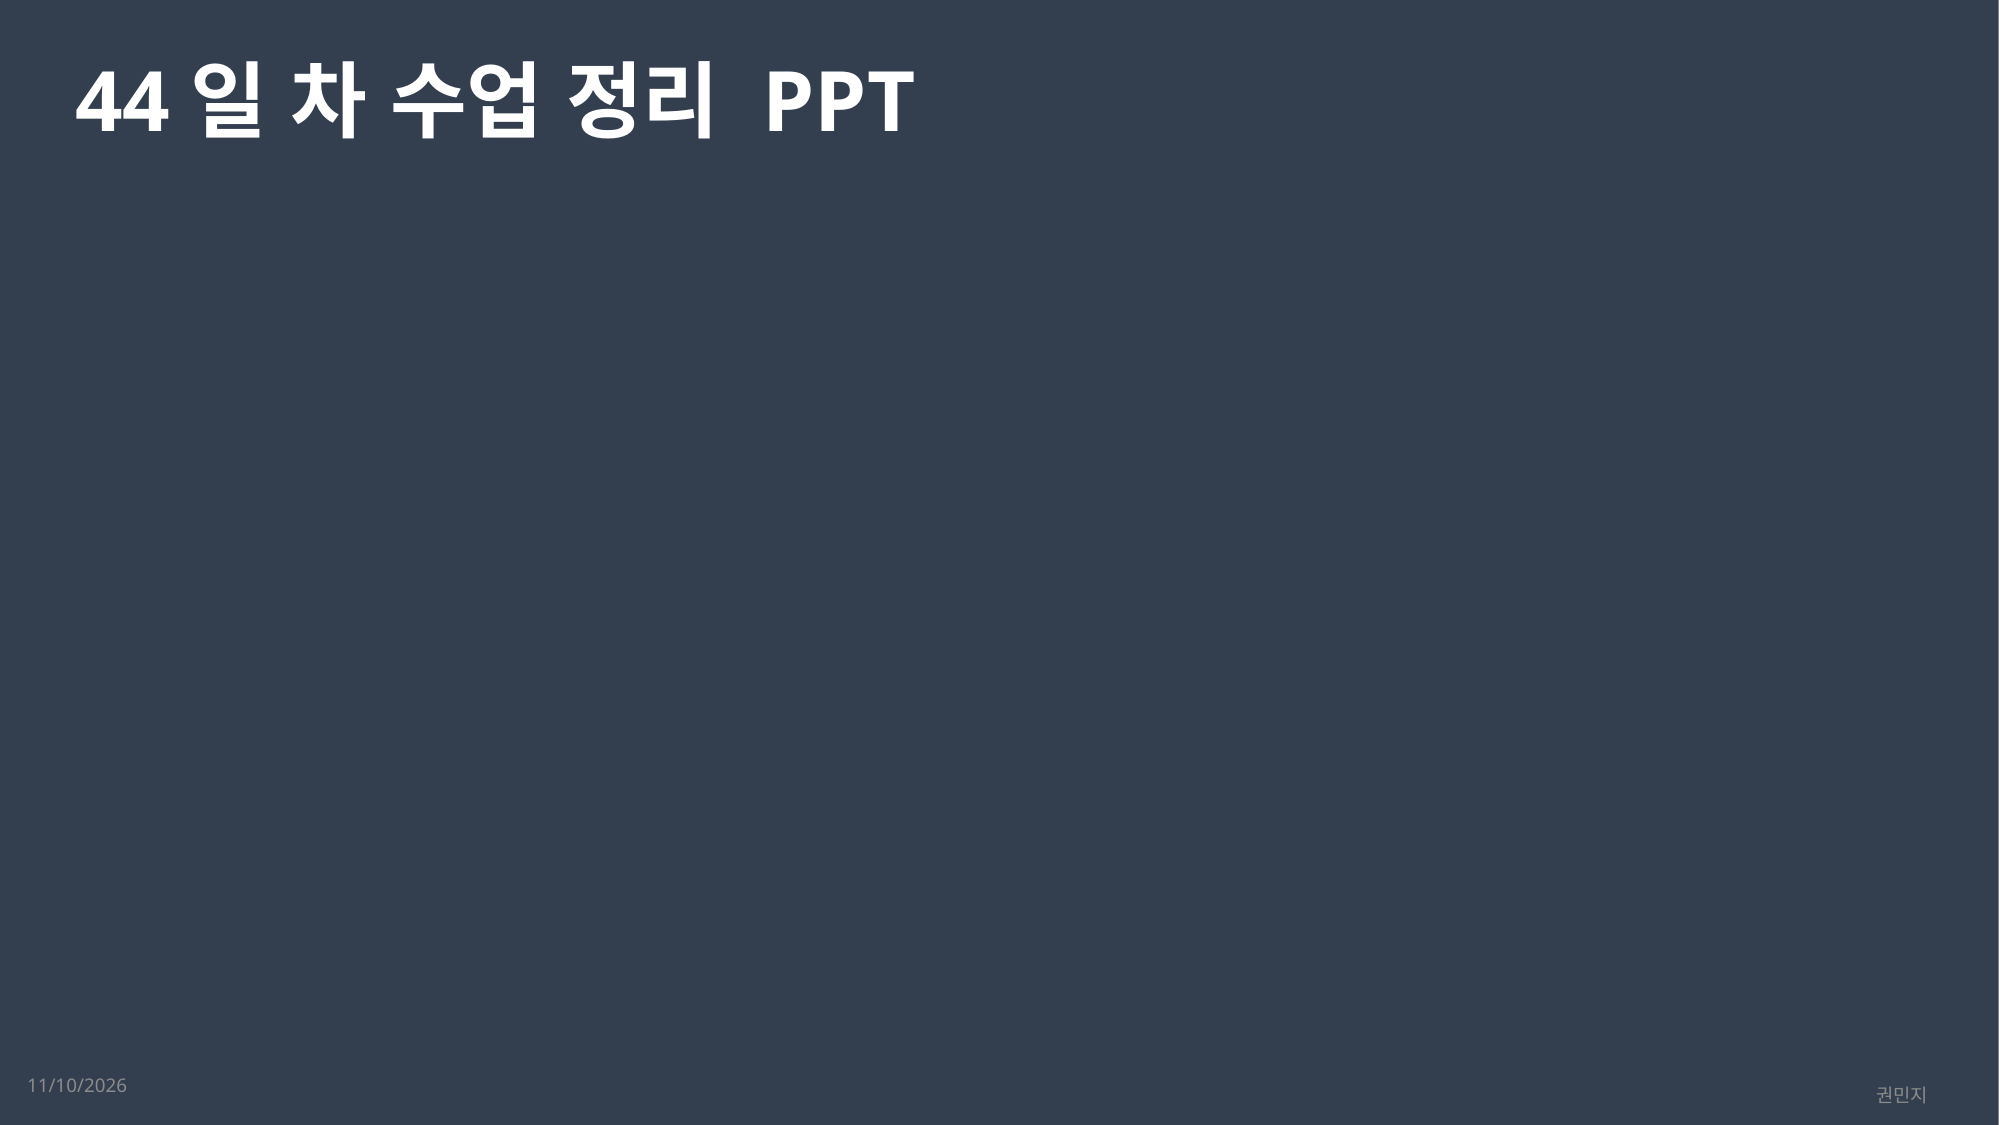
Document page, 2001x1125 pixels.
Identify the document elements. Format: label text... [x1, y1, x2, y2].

text_box 44일 차 수업 정리 PPT [60, 40, 931, 156]
footer 권민지 [1805, 1065, 1999, 1125]
text_box [0, 0, 2000, 1125]
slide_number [12, 1056, 462, 1117]
